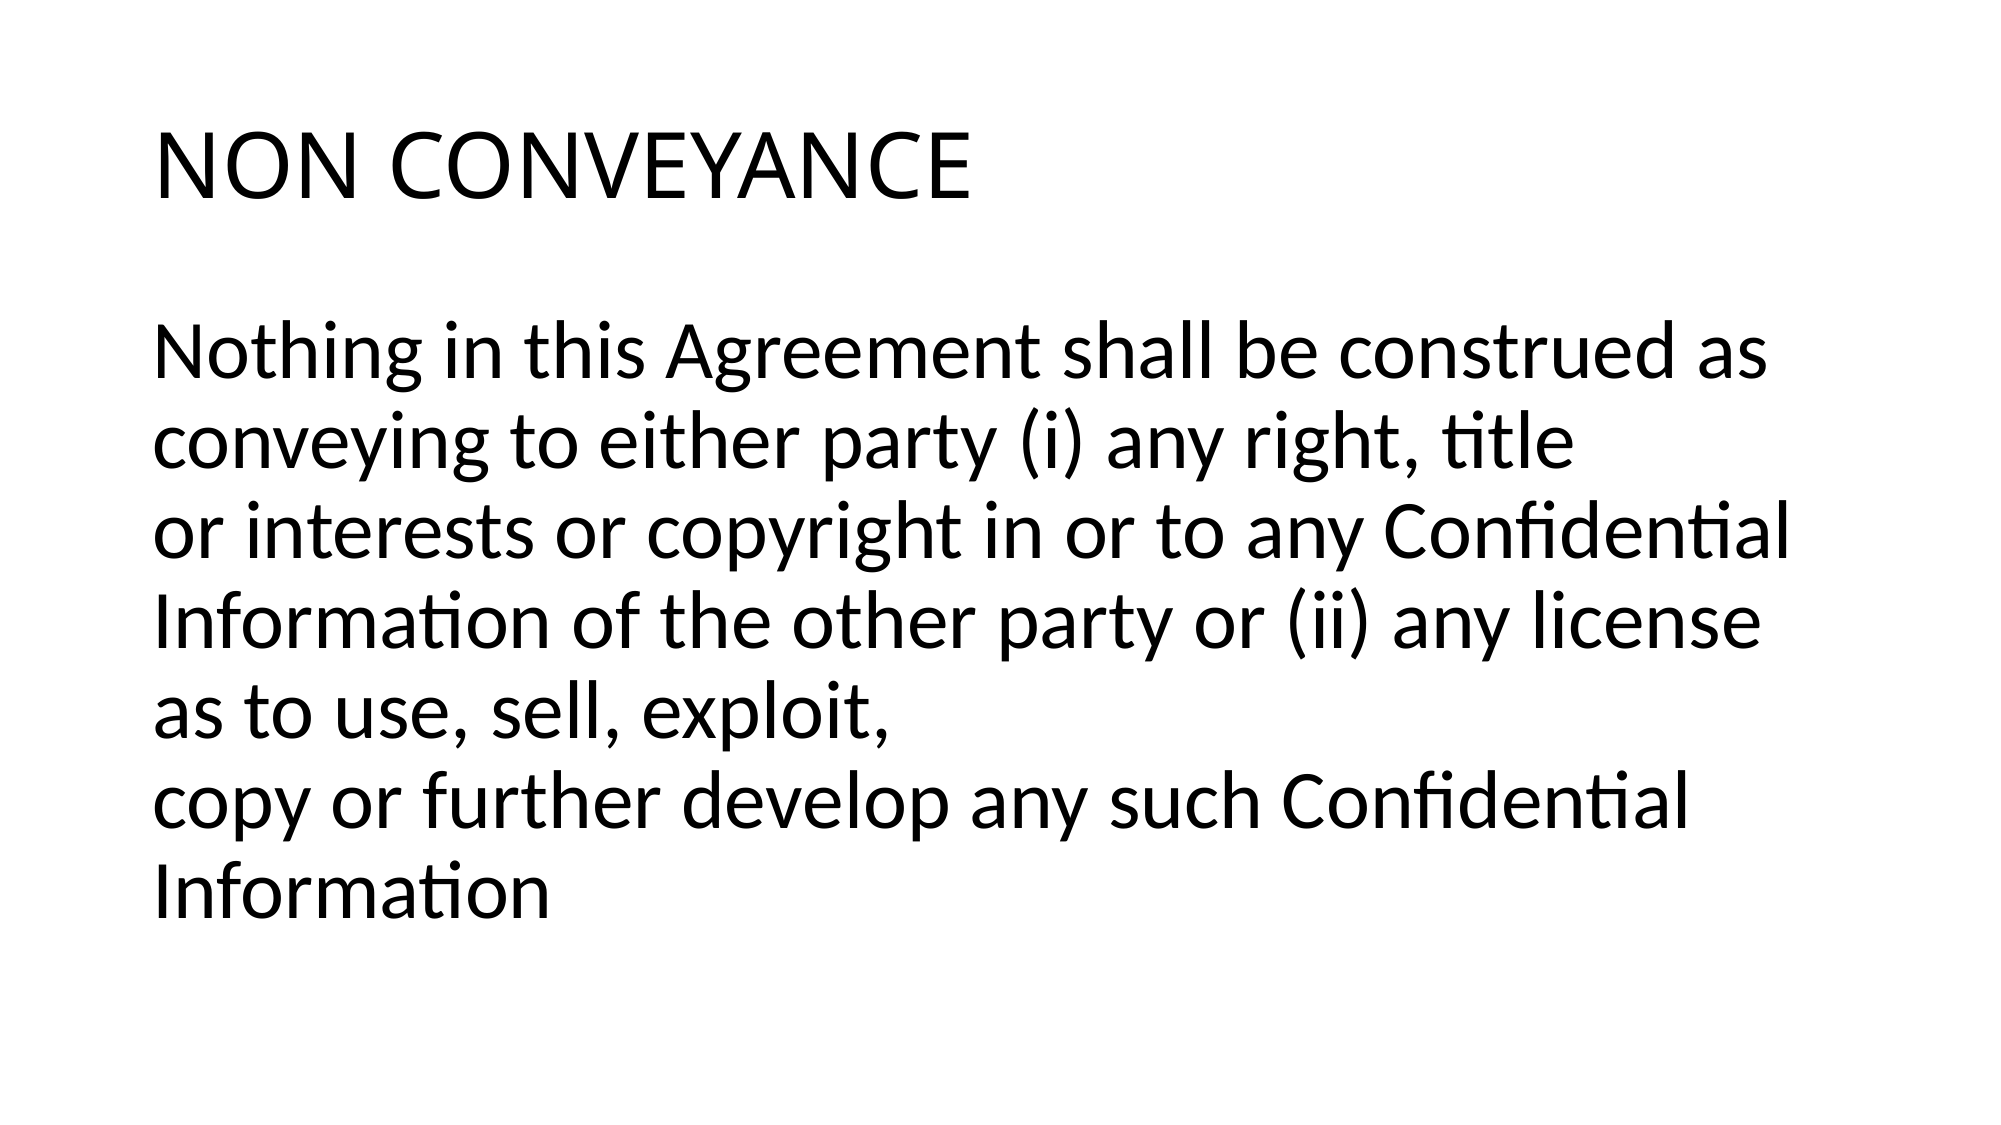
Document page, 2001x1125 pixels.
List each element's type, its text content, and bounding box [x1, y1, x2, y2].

title NON CONVEYANCE [137, 59, 1863, 278]
list Nothing in this Agreement shall be construed as conveying to either party (i) any right, title or interests or copyright in or to any Confidential Information of the other party or (ii) any license as to use, sell, exploit, copy or further develop any such Confidential Information [137, 299, 1863, 1014]
